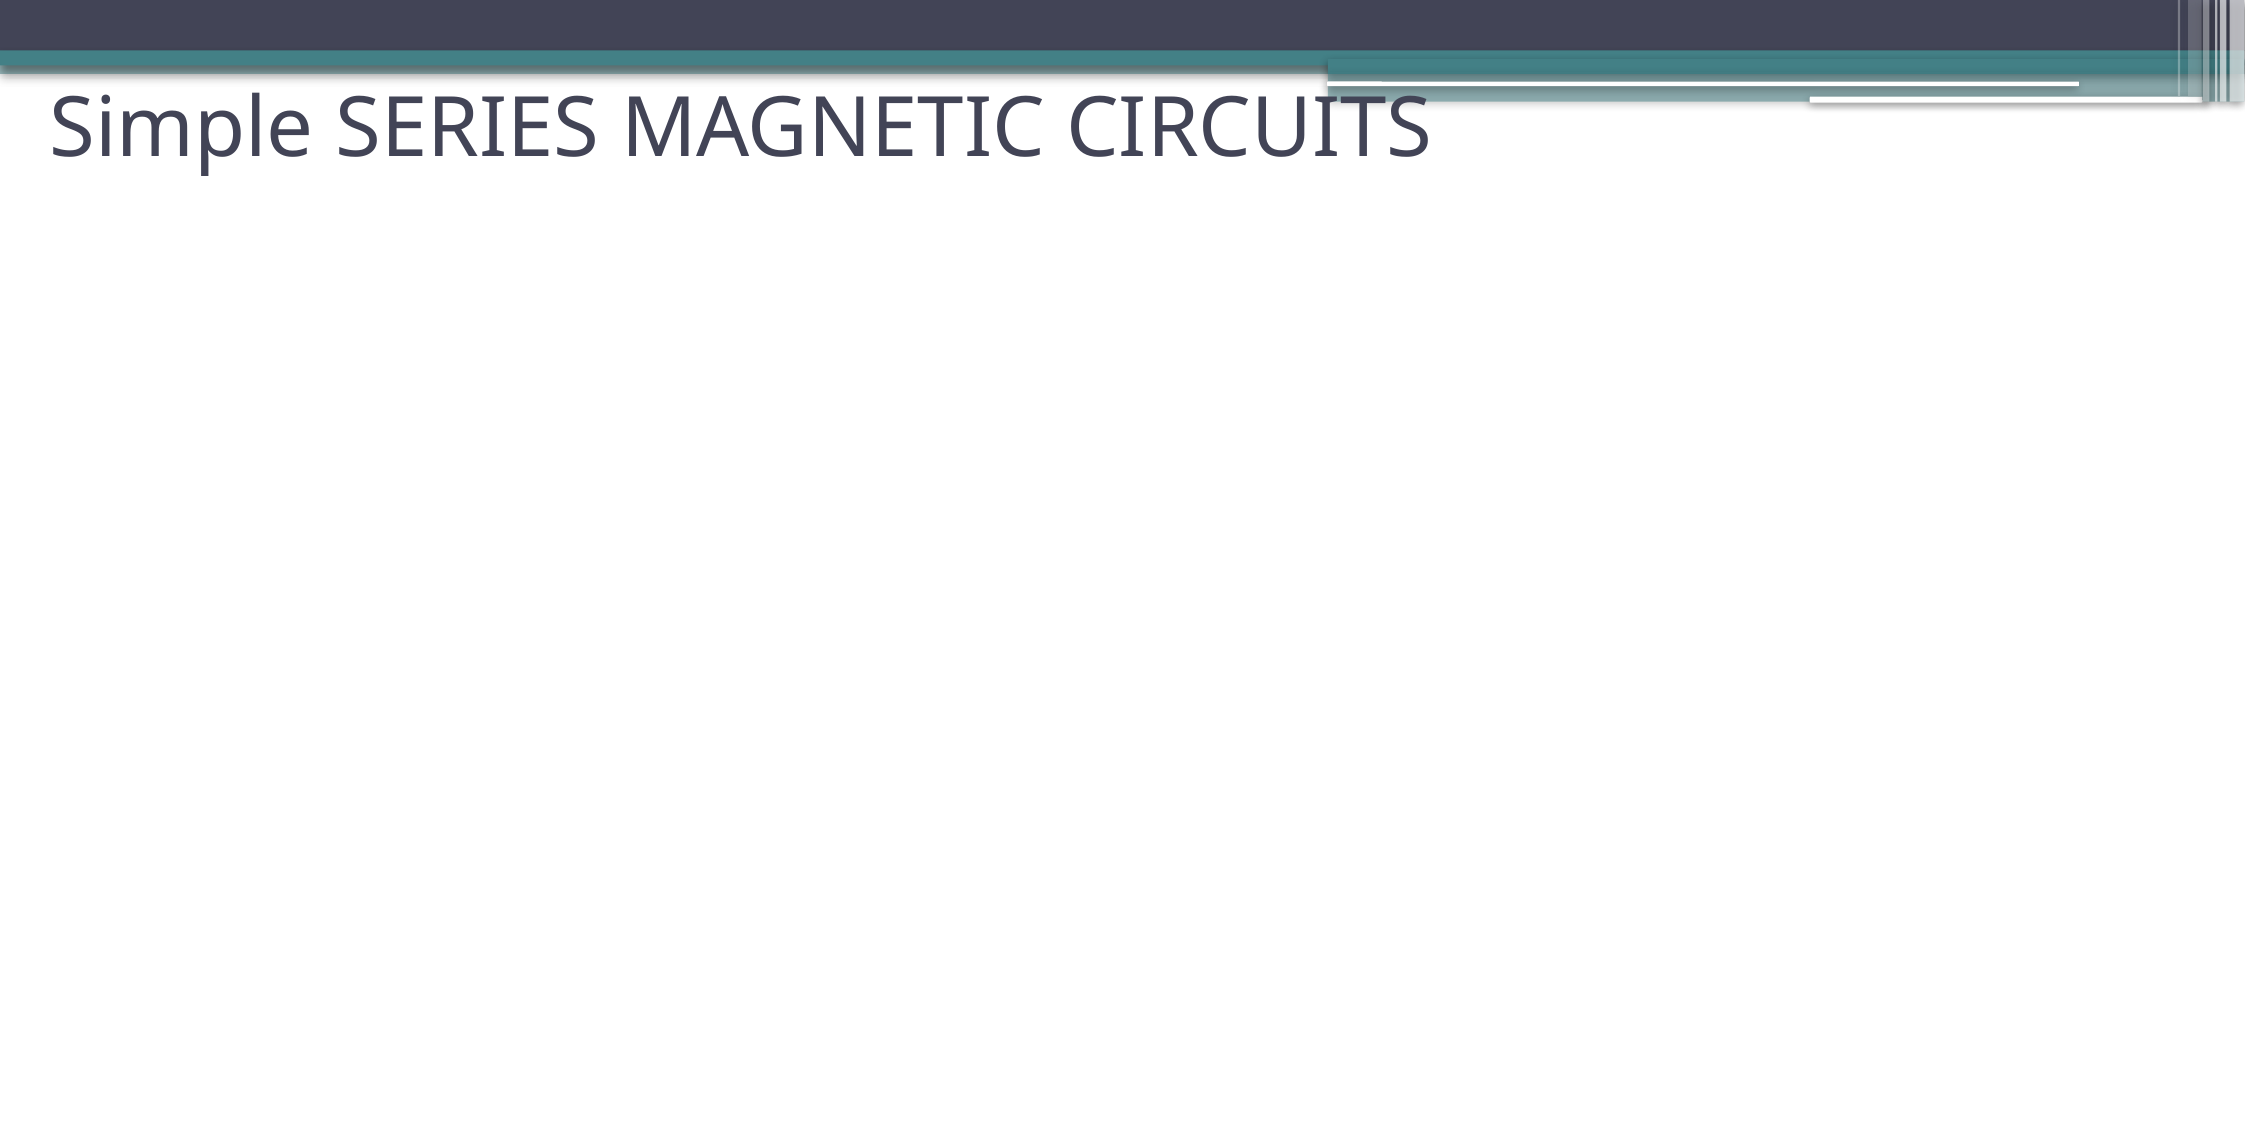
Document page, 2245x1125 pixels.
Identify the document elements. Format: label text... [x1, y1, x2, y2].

text_box Simple SERIES MAGNETIC CIRCUITS [34, 58, 2223, 188]
